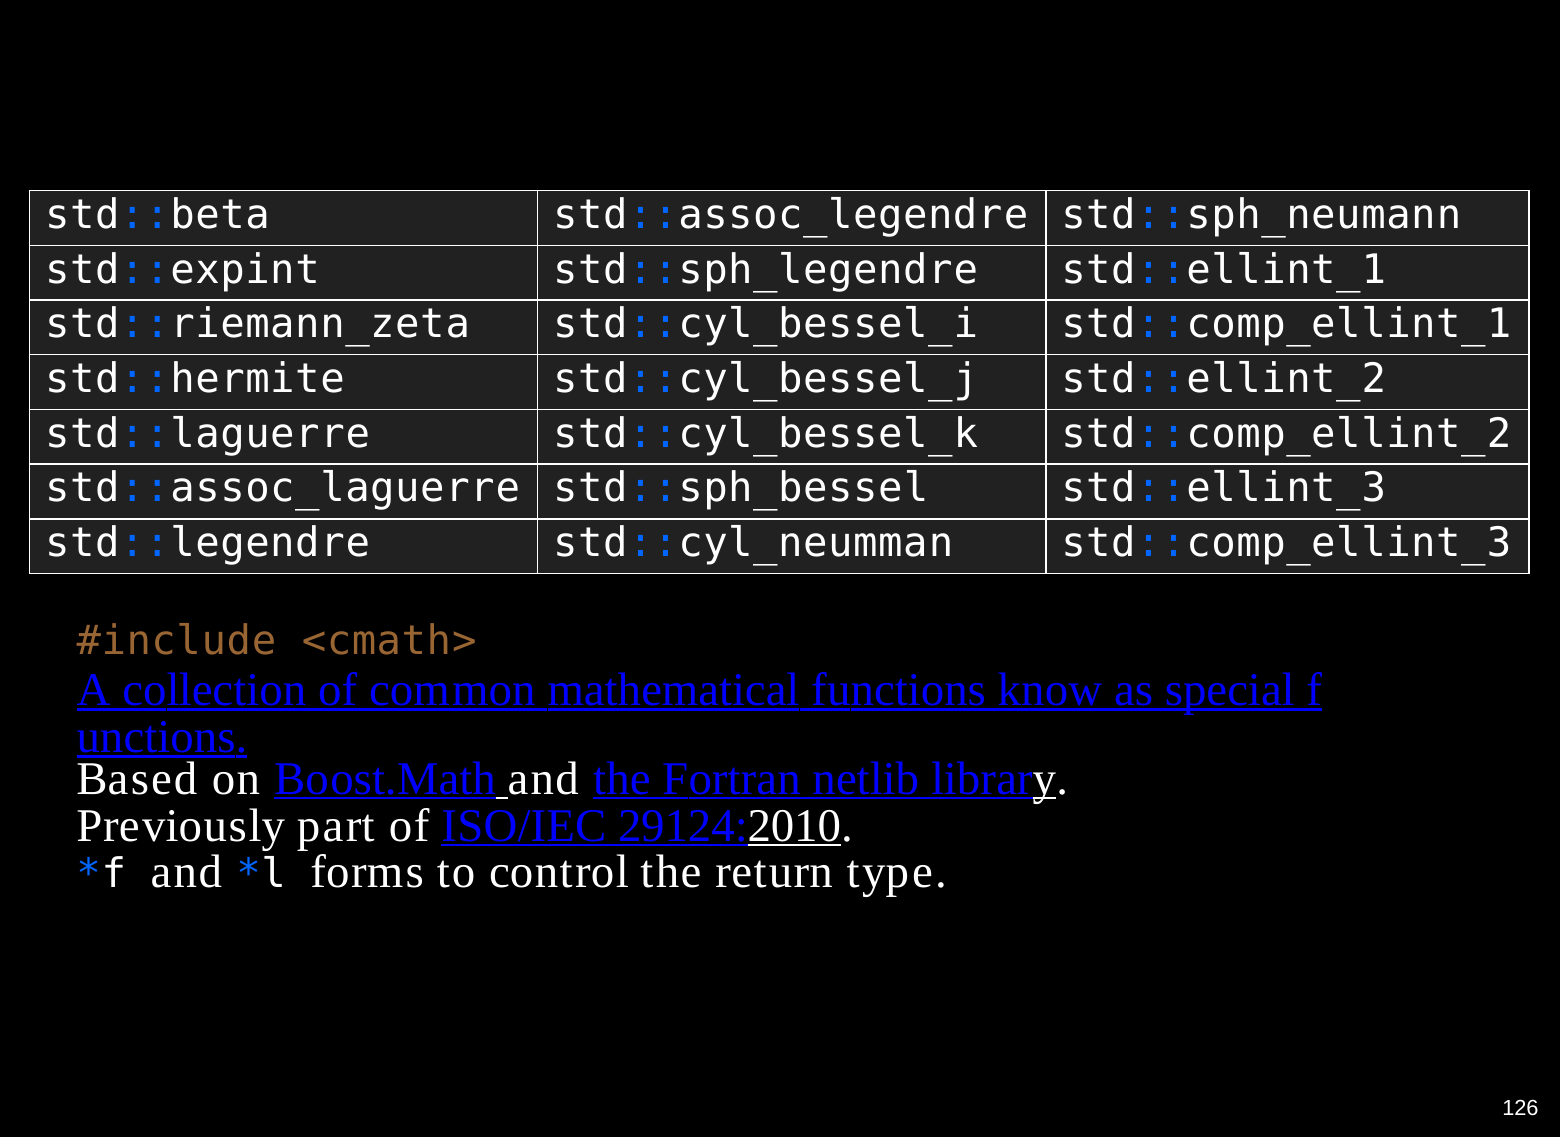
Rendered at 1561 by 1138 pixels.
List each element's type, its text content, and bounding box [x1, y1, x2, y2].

table_cell std::sph_bessel [538, 465, 1045, 518]
table_cell std::ellint_2 [1047, 355, 1528, 409]
table_cell std::assoc_laguerre [30, 465, 537, 518]
table_cell std::comp_ellint_2 [1047, 410, 1528, 463]
slide_number 120 [1498, 1093, 1544, 1138]
table_cell std::hermite [30, 355, 537, 409]
table_cell std::ellint_3 [1047, 465, 1528, 518]
table_cell std::comp_ellint_1 [1047, 301, 1528, 354]
table_header std::assoc_legendre [538, 191, 1045, 245]
table_header std::beta [30, 191, 537, 245]
table_cell std::cyl_bessel_j [538, 355, 1045, 409]
text_box #include <cmath> A collection of common mathematical functions know as special functions. [74, 618, 1331, 762]
table_header std::sph_neumann [1047, 191, 1528, 245]
table_cell std::sph_legendre [538, 246, 1045, 299]
table_cell std::cyl_neumman [538, 520, 1045, 573]
table_cell std::riemann_zeta [30, 301, 537, 354]
table_cell std::laguerre [30, 410, 537, 463]
table_cell std::comp_ellint_3 [1047, 520, 1528, 573]
table_cell std::legendre [30, 520, 537, 573]
table_cell std::cyl_bessel_k [538, 410, 1045, 463]
text_box [1494, 1086, 1548, 1125]
text_box Based on Boost.Math and the Fortran netlib library. Previously part of ISO/IEC 29124:2010. *f and *l forms to control the return type. [74, 756, 1074, 898]
table_cell std::ellint_1 [1047, 246, 1528, 299]
table_cell std::expint [30, 246, 537, 299]
table_cell std::cyl_bessel_i [538, 301, 1045, 354]
